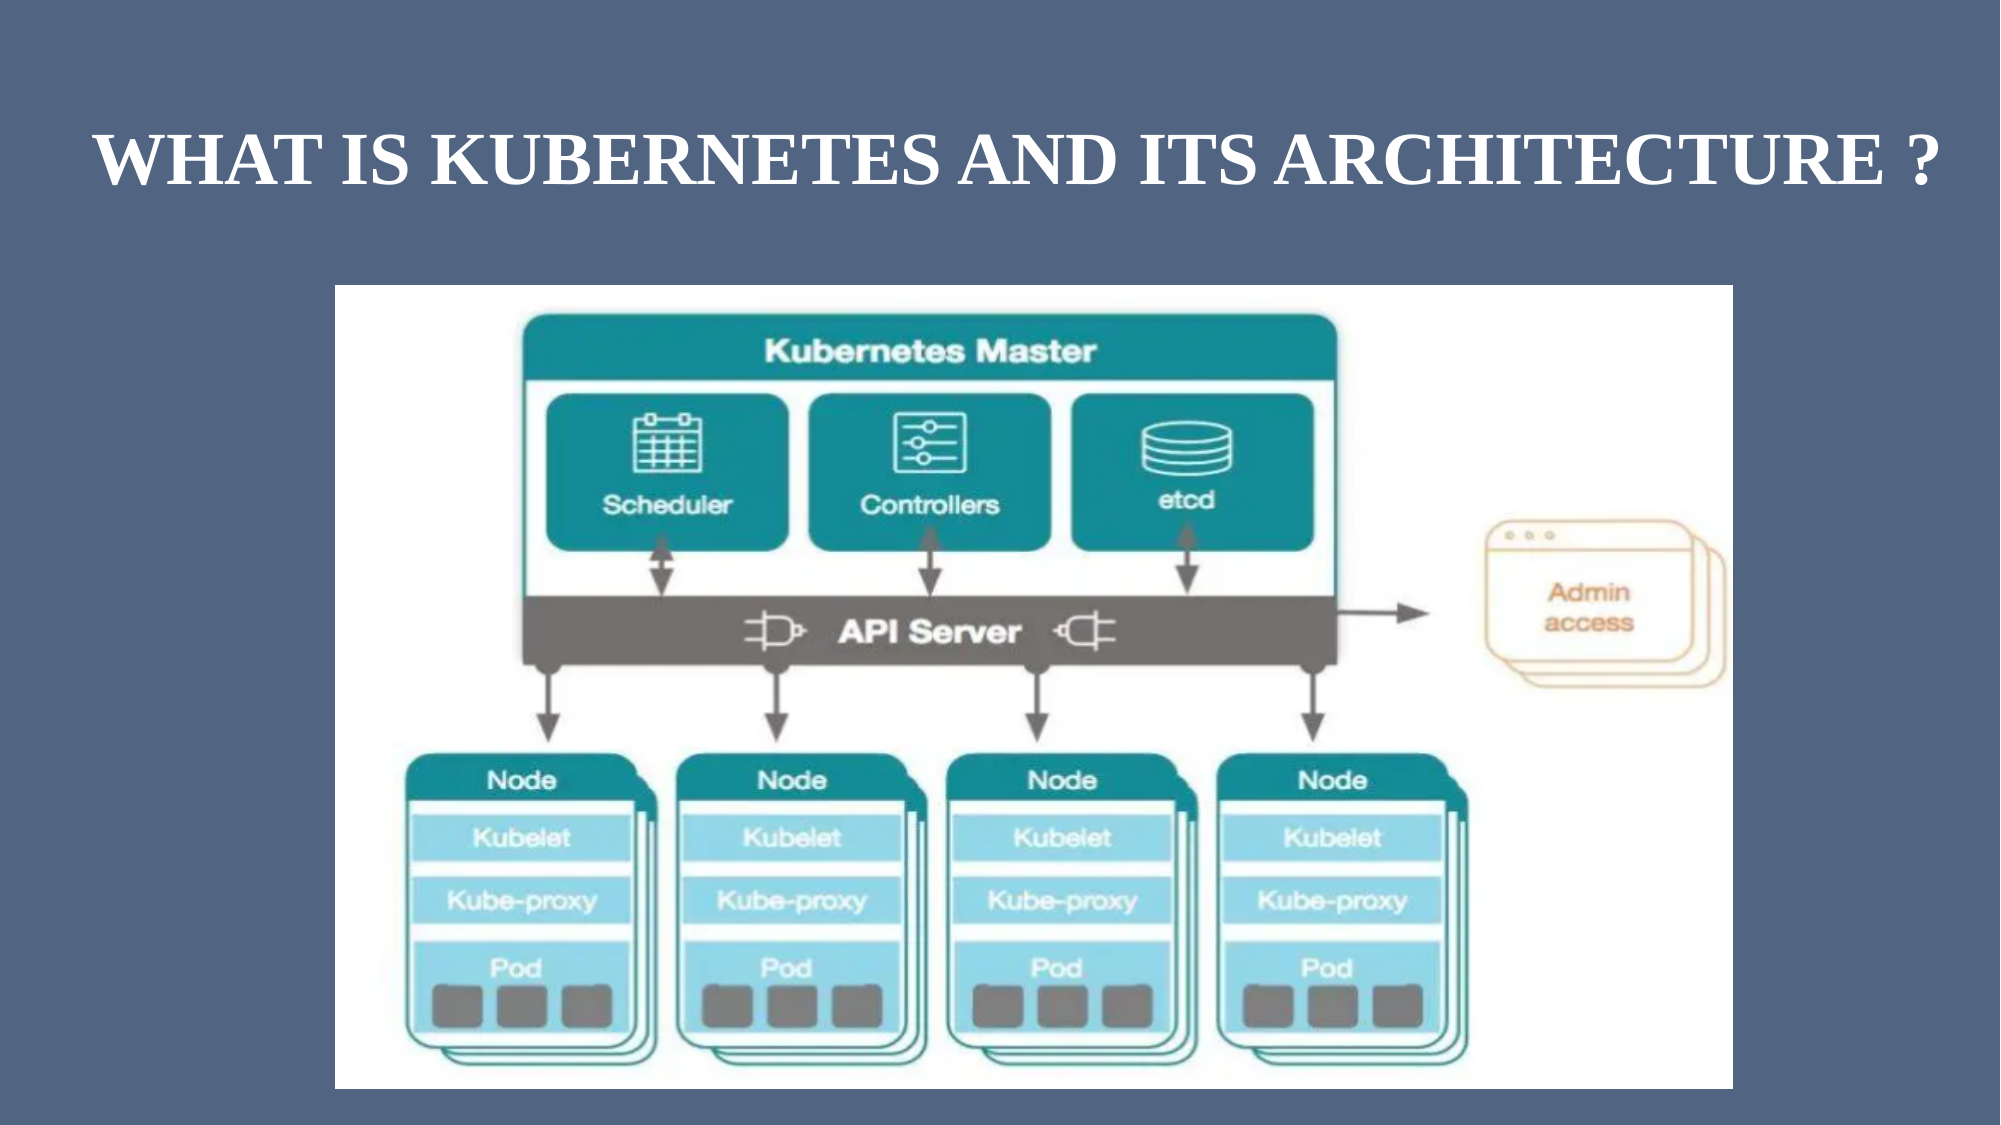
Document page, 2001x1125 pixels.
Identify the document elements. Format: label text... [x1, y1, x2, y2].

title WHAT IS KUBERNETES AND ITS ARCHITECTURE ? [76, 81, 2000, 240]
picture [335, 285, 1733, 1089]
